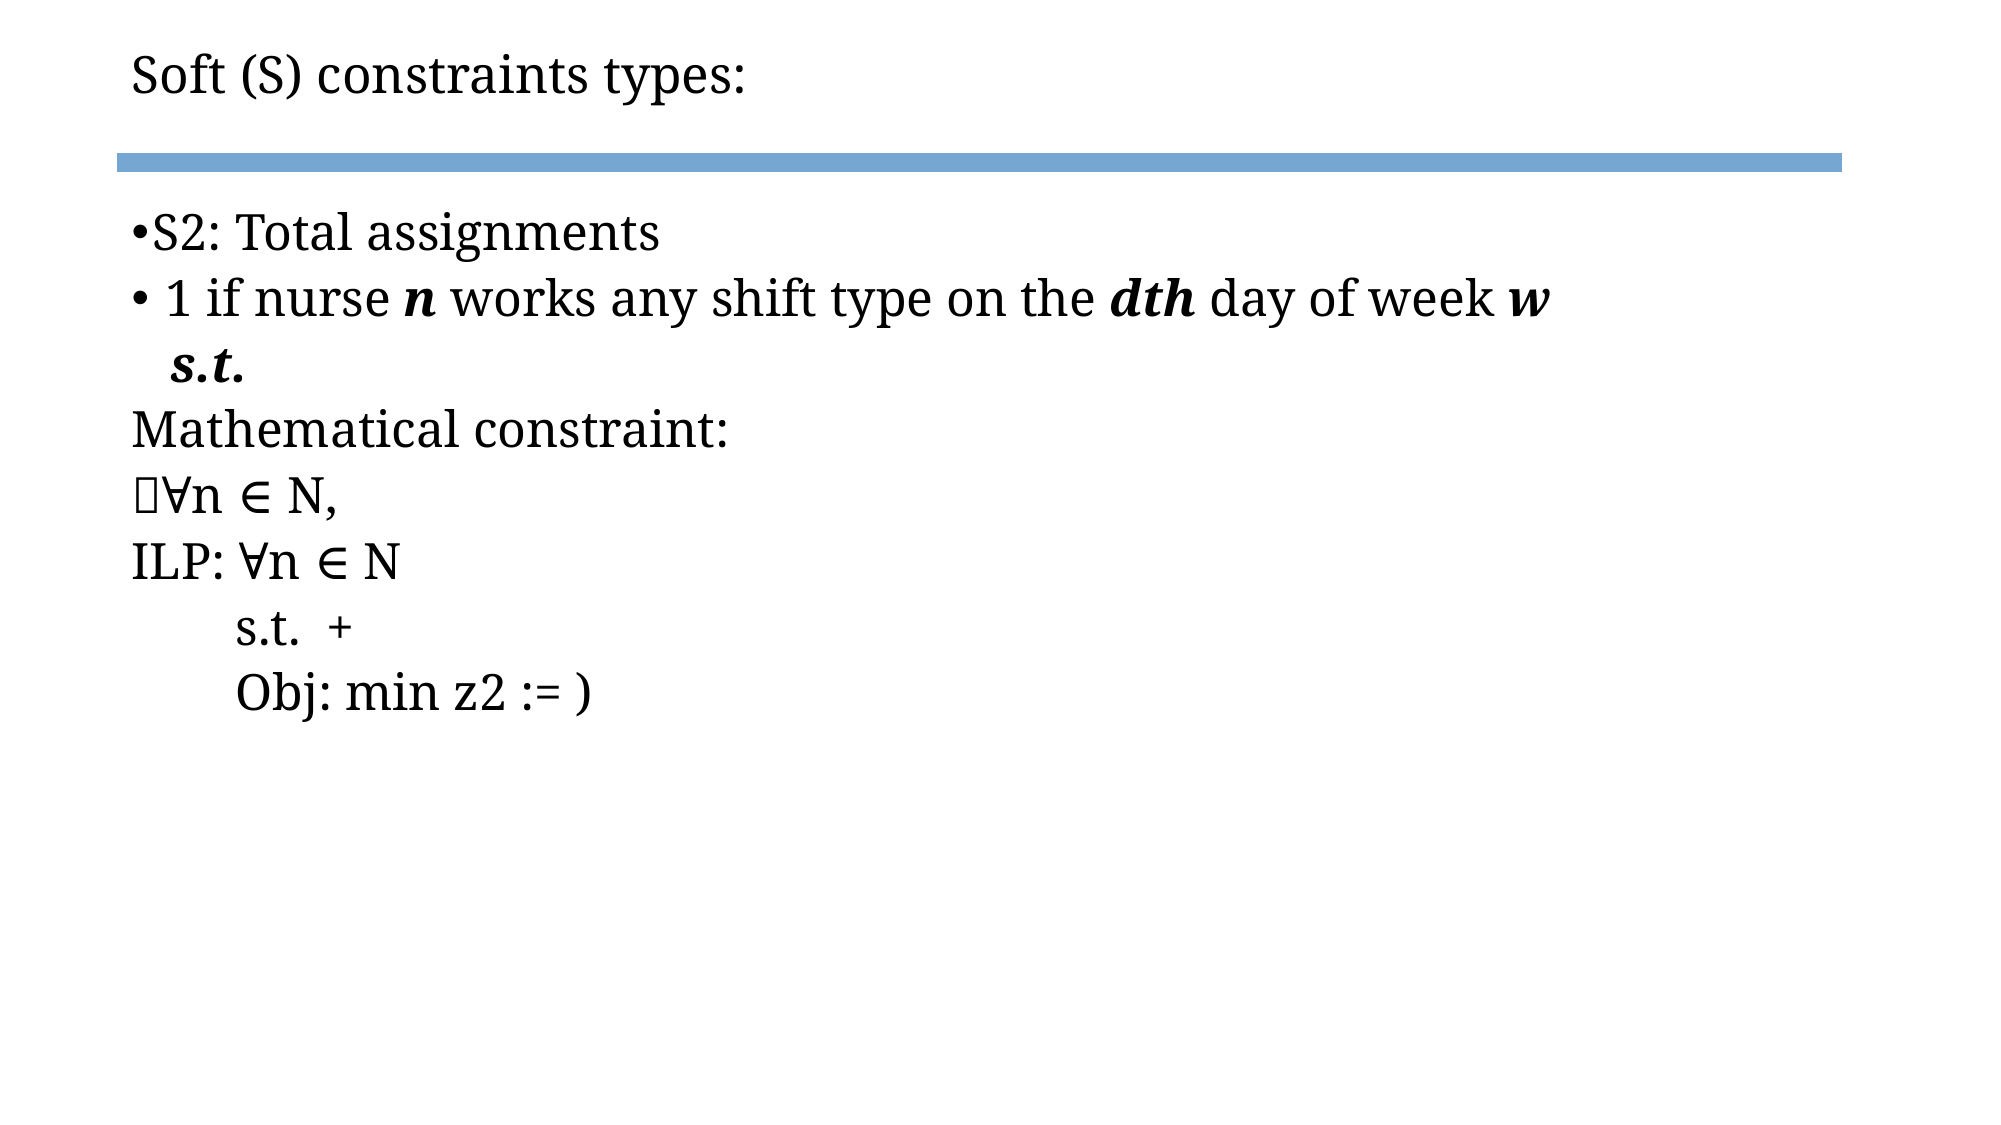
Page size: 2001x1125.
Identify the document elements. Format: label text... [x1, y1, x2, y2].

title Soft (S) constraints types: [116, 4, 1842, 150]
